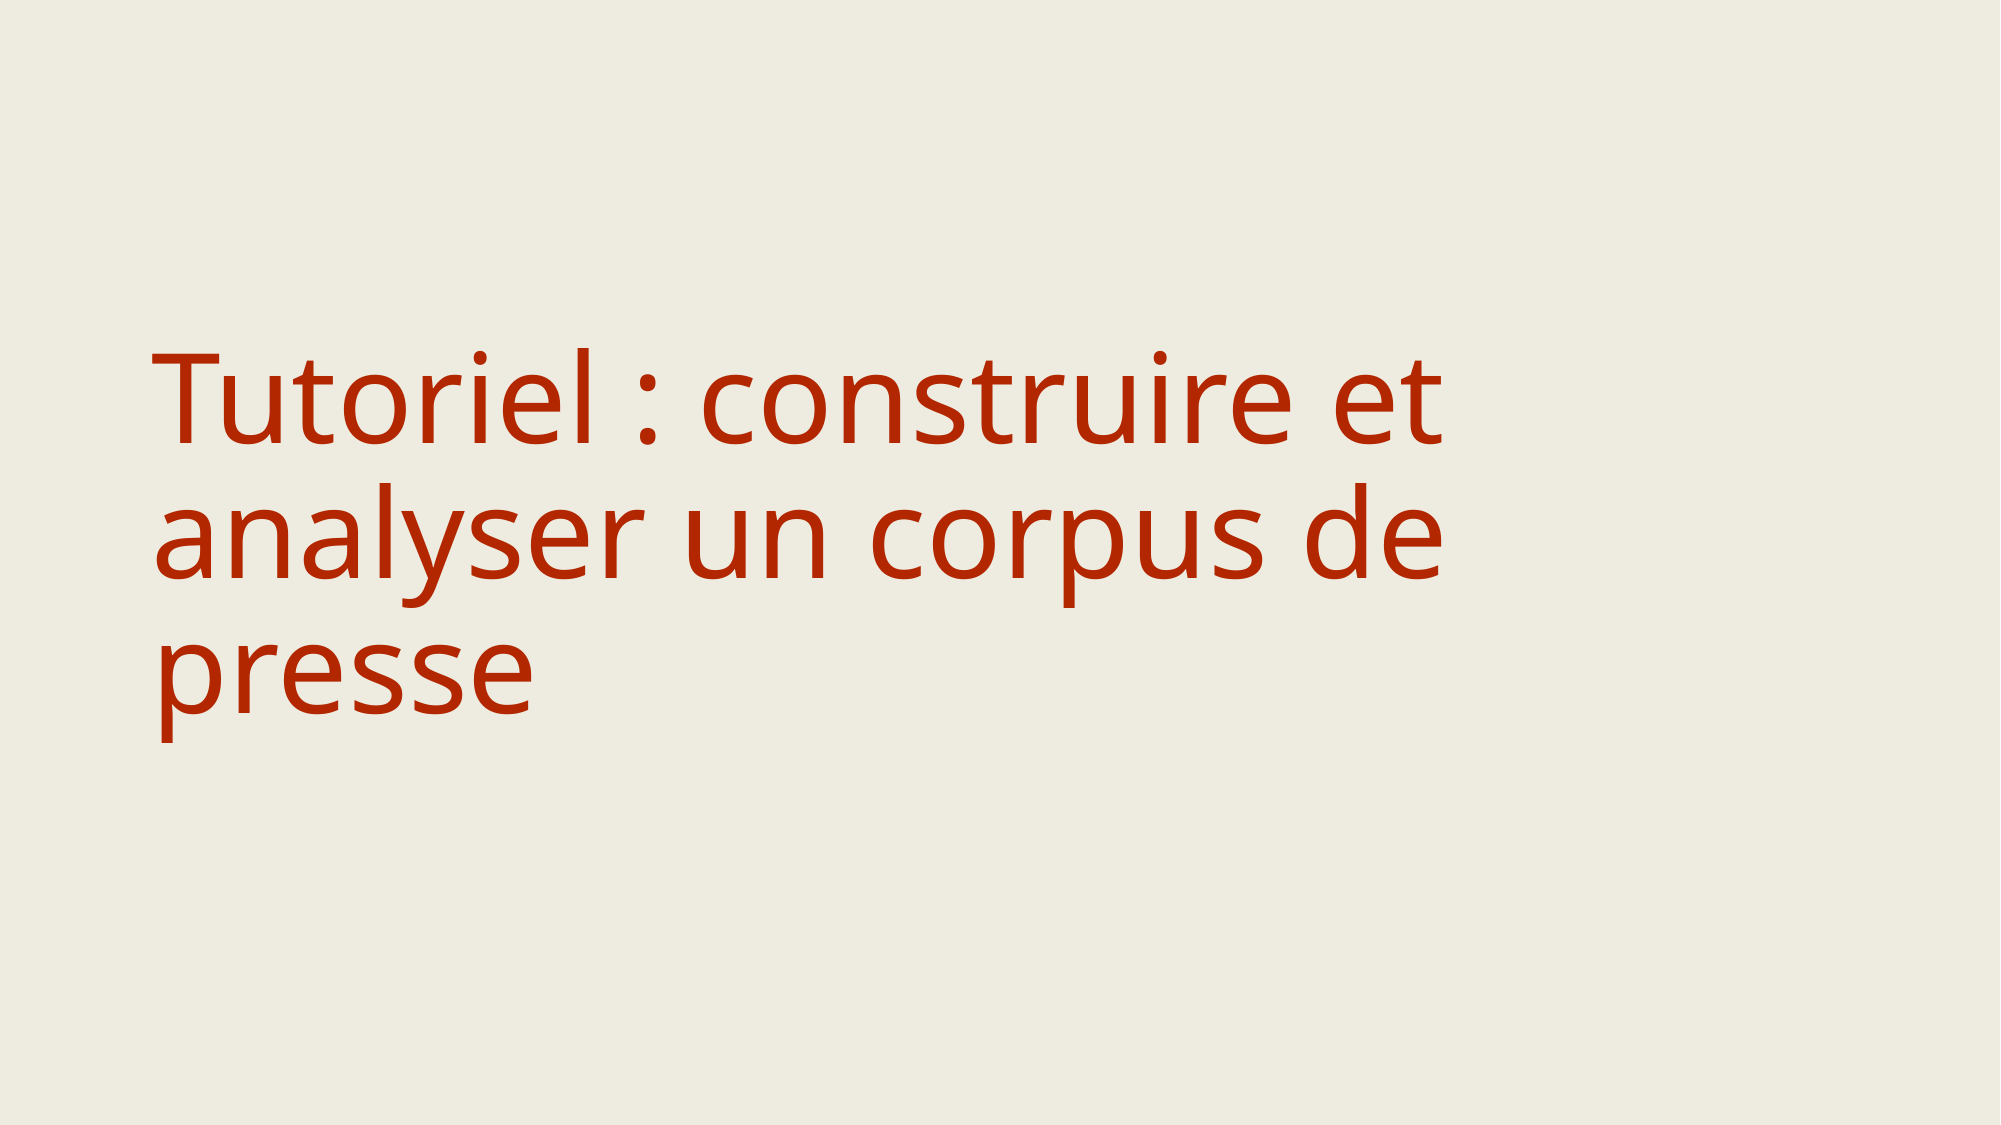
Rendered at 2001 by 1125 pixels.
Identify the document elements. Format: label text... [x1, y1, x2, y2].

title Tutoriel : construire et analyser un corpus de presse [136, 280, 1862, 749]
